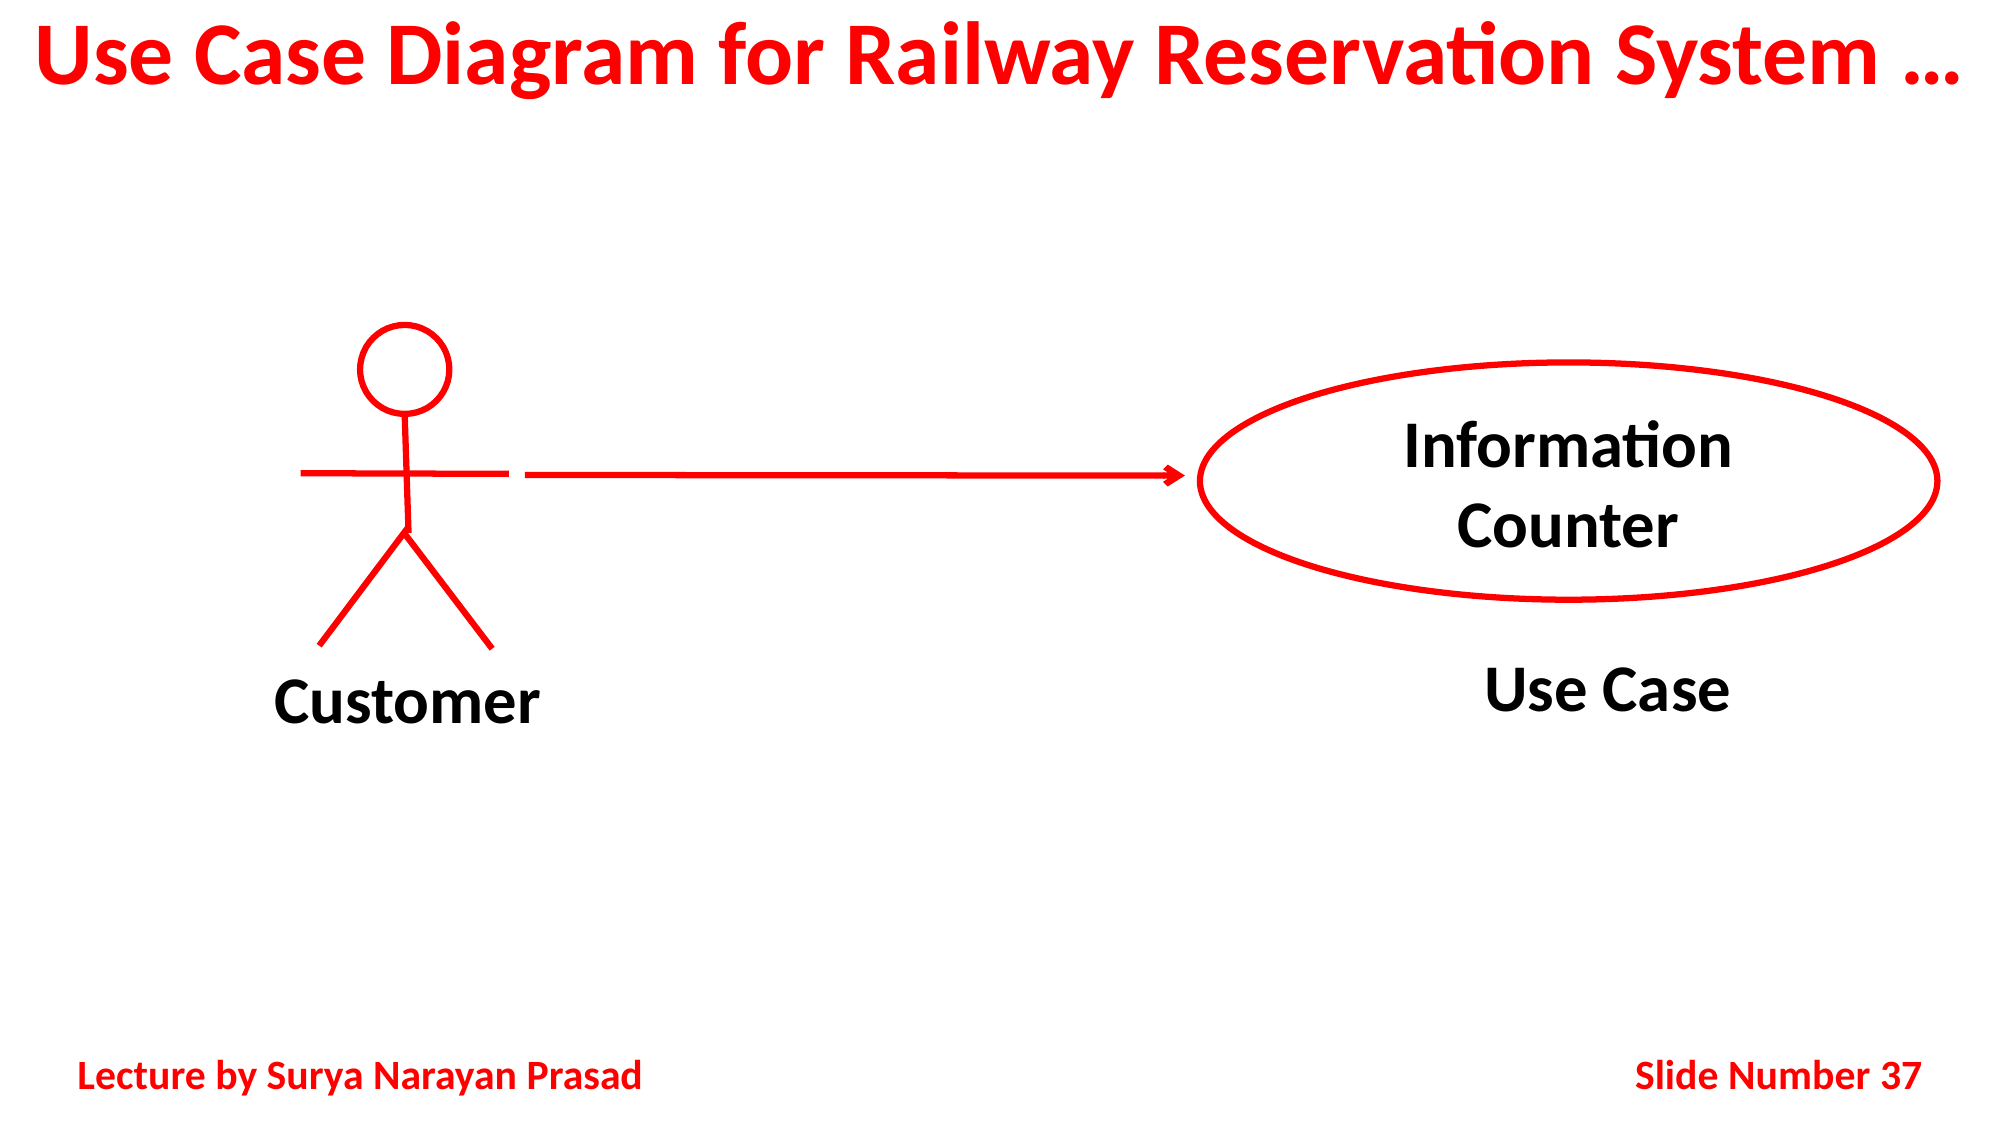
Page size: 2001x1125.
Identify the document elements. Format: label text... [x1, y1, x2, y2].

footer Lecture by Surya Narayan Prasad [62, 1042, 688, 1103]
slide_number Slide Number 37 [1524, 1042, 1938, 1103]
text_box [65, 324, 1950, 746]
title Use Case Diagram for Railway Reservation System … [0, 0, 2000, 125]
